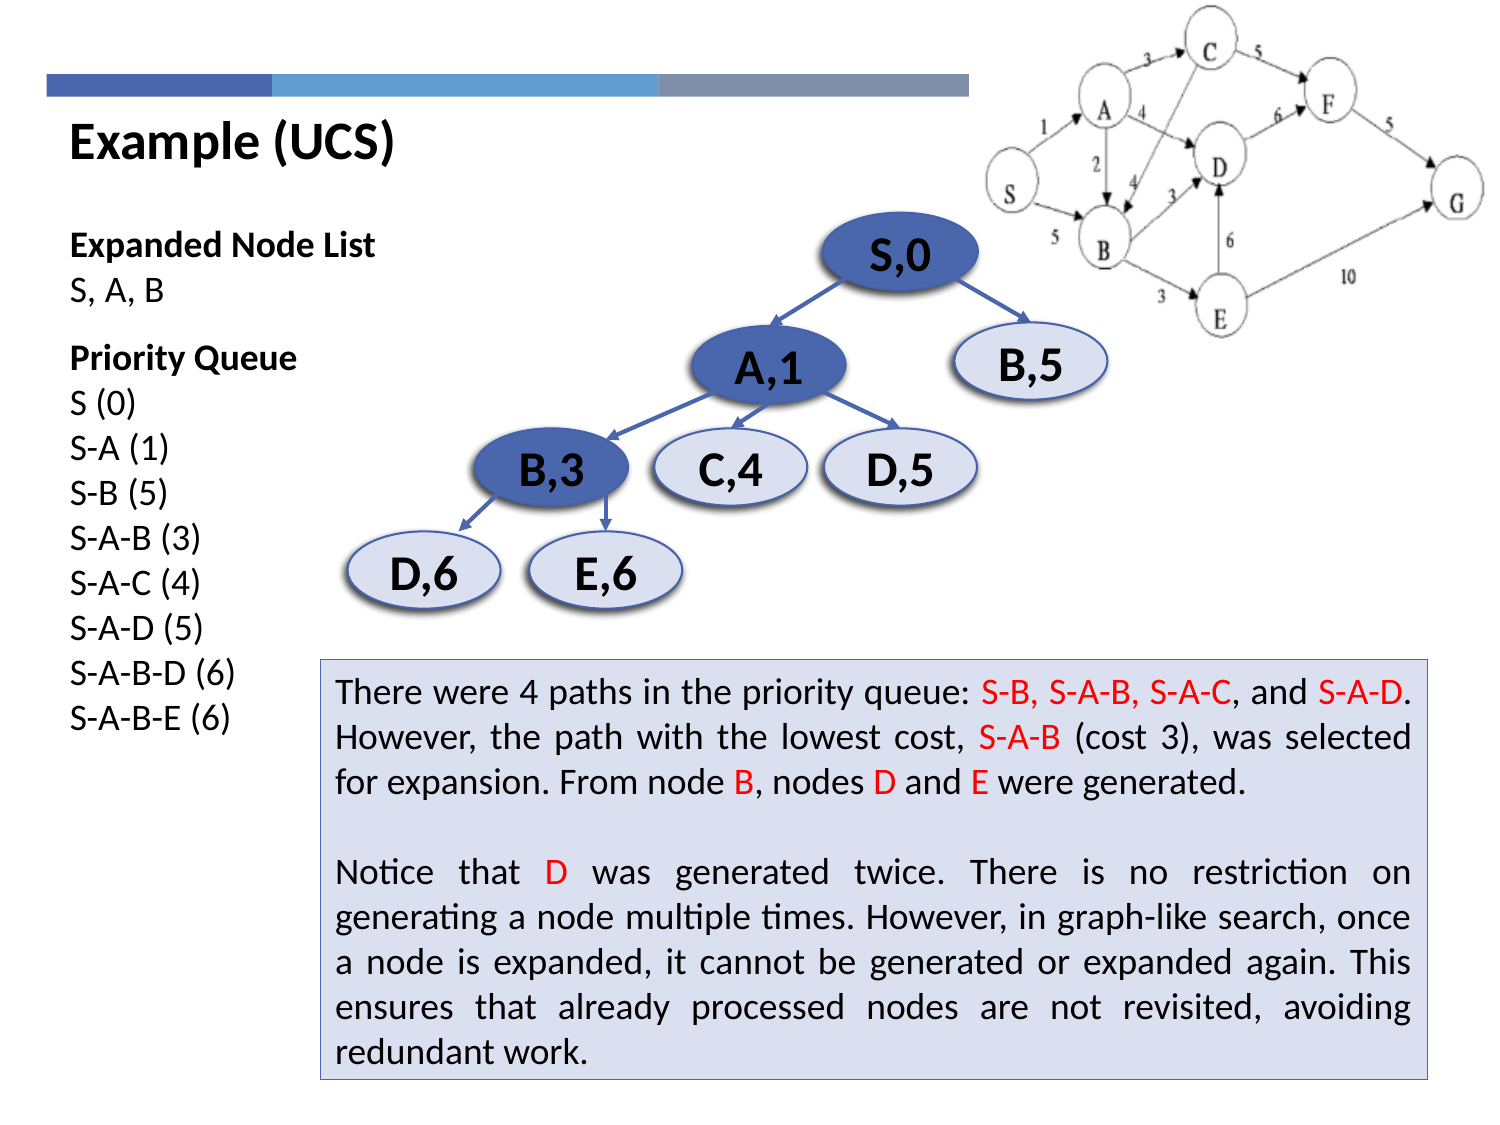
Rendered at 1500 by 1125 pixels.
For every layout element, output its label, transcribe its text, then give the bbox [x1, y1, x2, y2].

text_box E,6 [528, 530, 684, 610]
text_box D,5 [822, 427, 979, 507]
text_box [605, 391, 716, 441]
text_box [954, 278, 1032, 323]
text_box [458, 493, 498, 532]
text_box Expanded Node List S, A, B [54, 212, 459, 318]
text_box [768, 278, 847, 327]
text_box S,0 [821, 211, 956, 291]
text_box A,1 [691, 325, 847, 405]
text_box B,5 [953, 350, 1108, 401]
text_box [822, 391, 901, 429]
text_box There were 4 paths in the priority queue: S-B, S-A-B, S-A-C, and S-A-D. However, the path with the lowest cost, S-A-B (cost 3), was selected for expansion. From node B, nodes D and E were generated. Notice that D was generated twice. There is no restriction on generating a node multiple times. However, in graph-like search, once a node is expanded, it cannot be generated or expanded again. This ensures that already processed nodes are not revisited, avoiding redundant work. [320, 659, 1428, 1080]
text_box D,6 [346, 530, 502, 610]
picture [969, 1, 1500, 356]
text_box B,3 [473, 427, 630, 507]
text_box Example (UCS) [54, 97, 586, 179]
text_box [730, 402, 770, 429]
text_box C,4 [653, 427, 809, 507]
